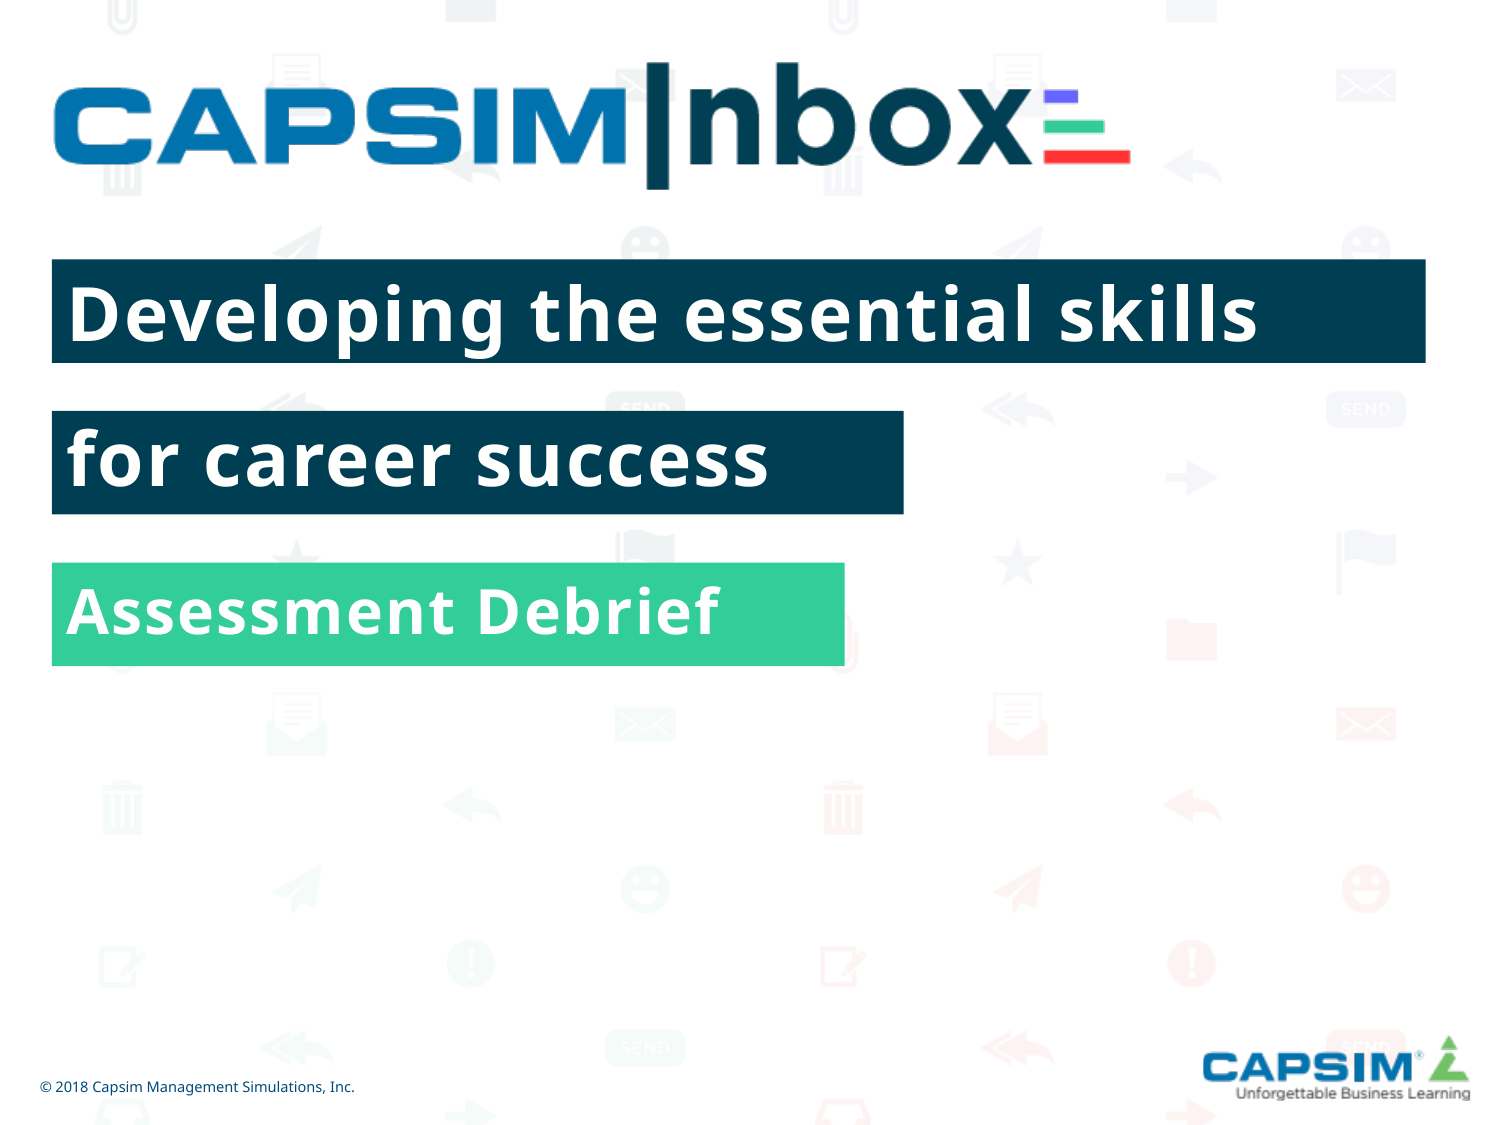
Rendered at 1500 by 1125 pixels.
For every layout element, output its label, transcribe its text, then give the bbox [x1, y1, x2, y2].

text_box for career success [51, 410, 904, 515]
picture [24, 30, 1165, 220]
text_box Assessment Debrief [51, 562, 845, 667]
text_box © 2018 Capsim Management Simulations, Inc. [24, 1070, 649, 1103]
picture [1203, 1035, 1500, 1101]
text_box Developing the essential skills [51, 259, 1426, 363]
